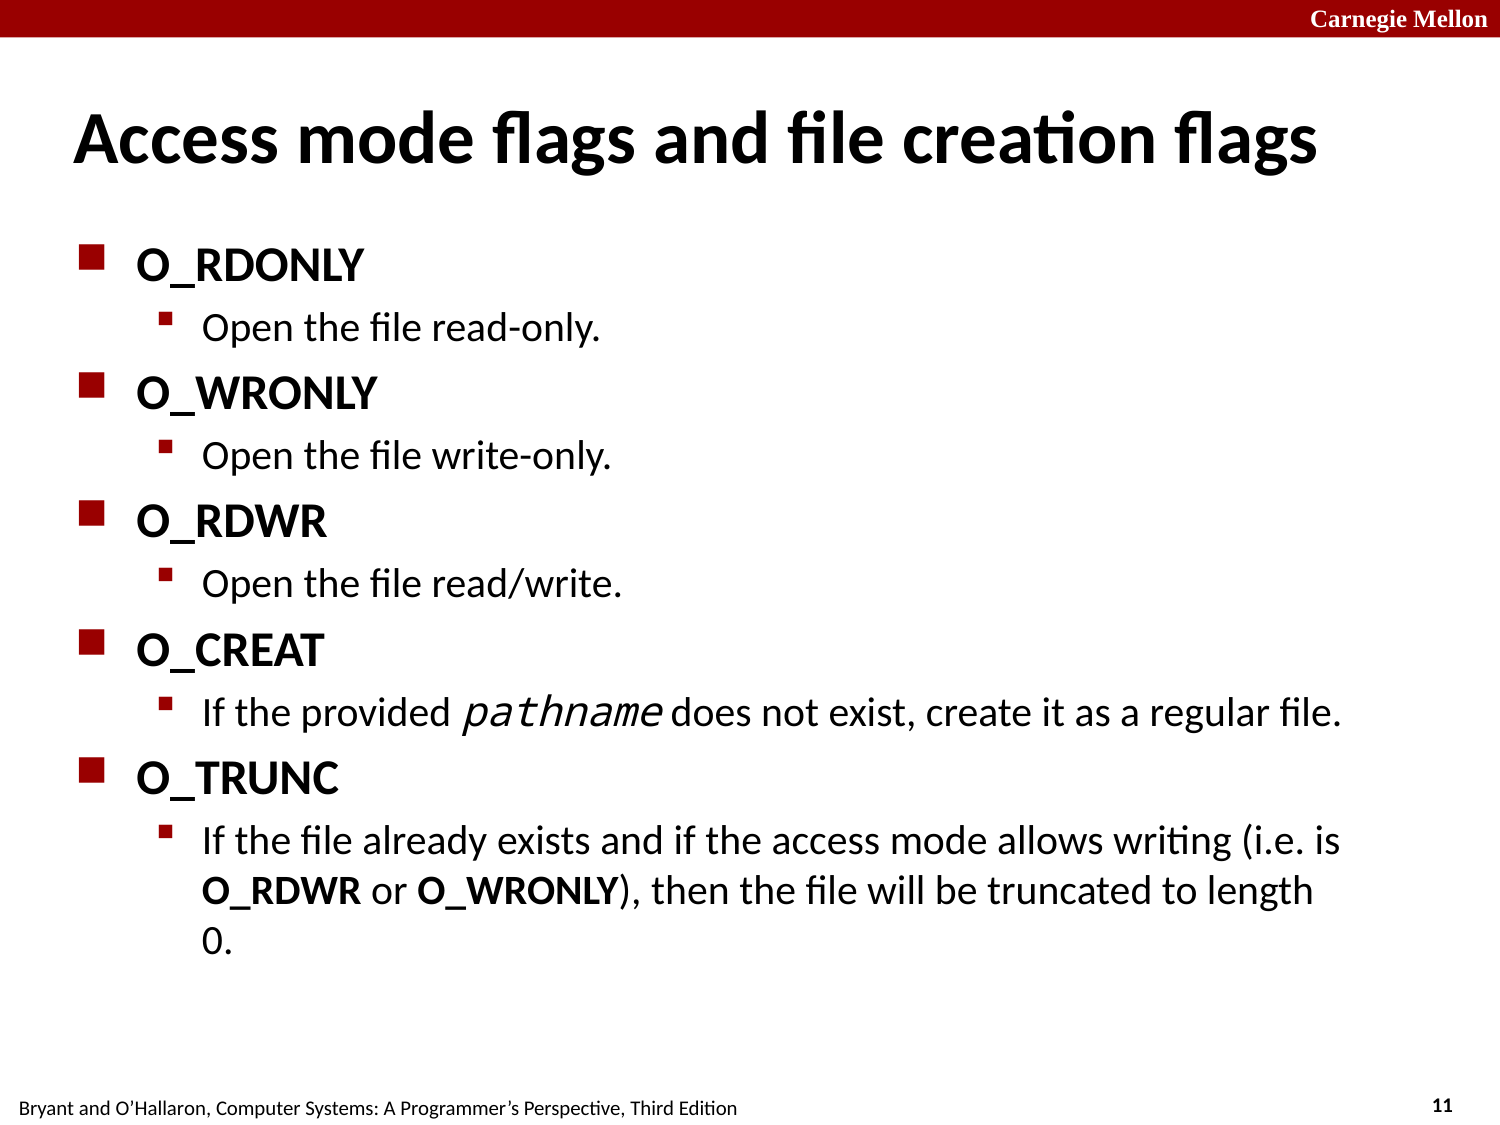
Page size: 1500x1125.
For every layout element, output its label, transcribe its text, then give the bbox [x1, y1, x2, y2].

title Access mode flags and file creation flags [58, 71, 1434, 197]
list O_RDONLY Open the file read-only. O_WRONLY Open the file write-only. O_RDWR Open the file read/write. O_CREAT If the provided pathname does not exist, create it as a regular file. O_TRUNC If the file already exists and if the access mode allows writing (i.e. is O_RDWR or O_WRONLY), then the file will be truncated to length 0. [64, 223, 1361, 1040]
